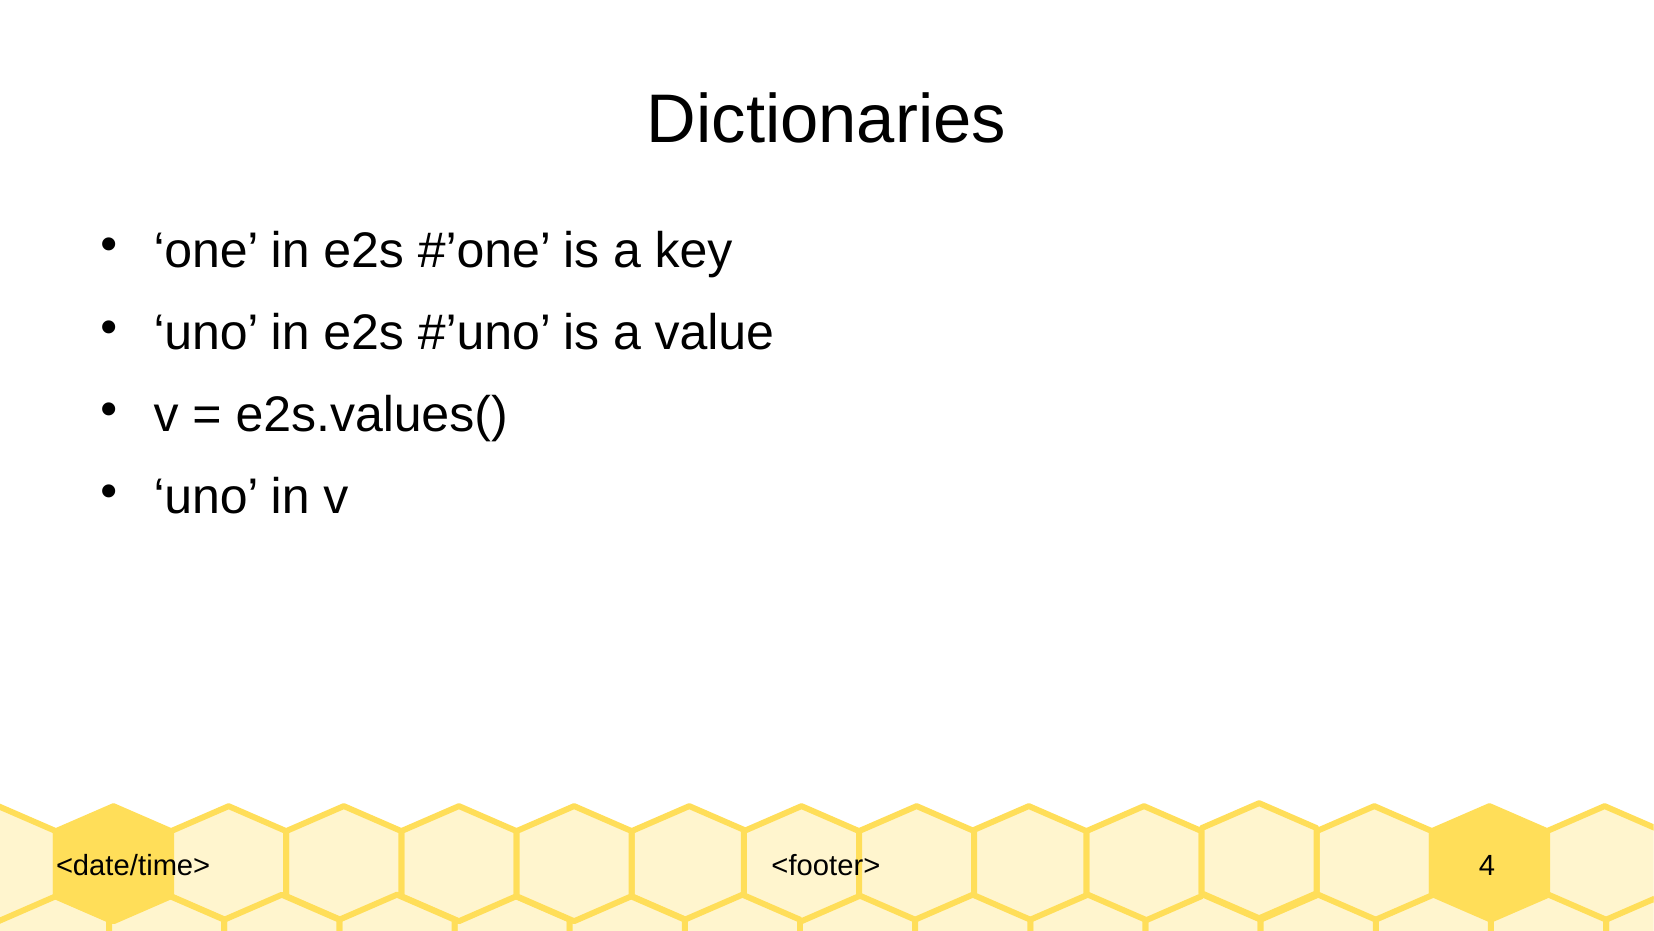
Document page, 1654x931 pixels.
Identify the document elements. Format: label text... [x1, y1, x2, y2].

text_box Dictionaries [82, 37, 1571, 193]
text_box ‘one’ in e2s #’one’ is a key ‘uno’ in e2s #’uno’ is a value v = e2s.values() ‘uno’ in v [82, 217, 1571, 757]
